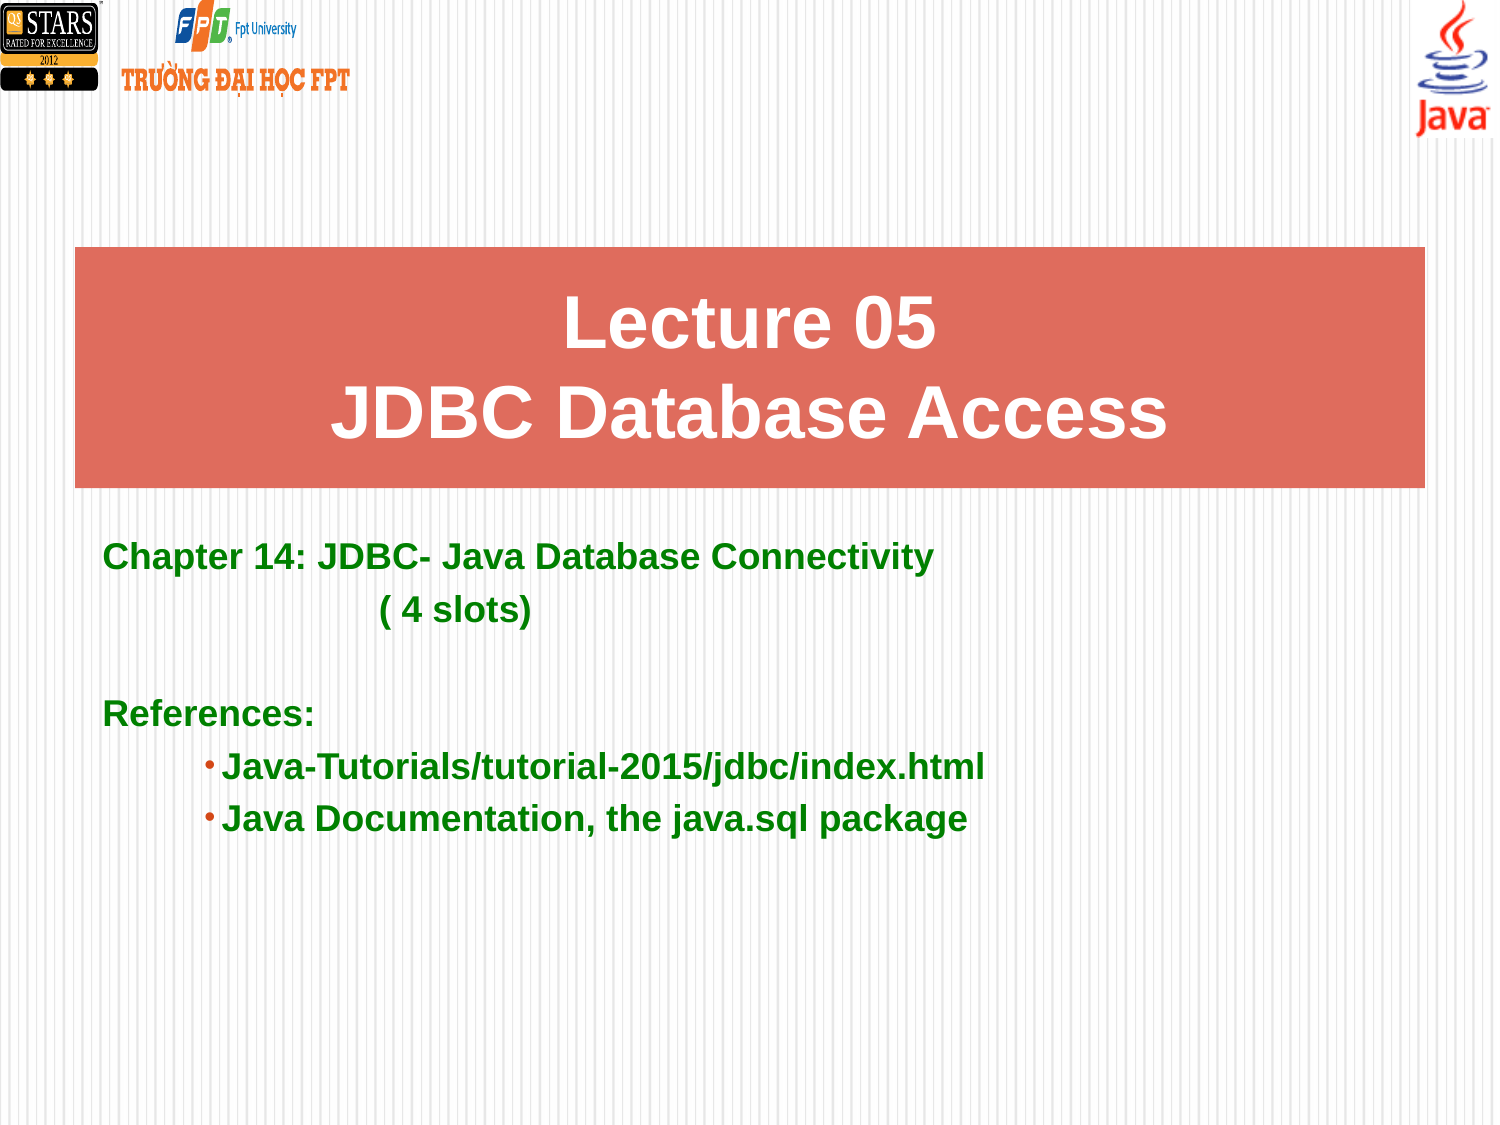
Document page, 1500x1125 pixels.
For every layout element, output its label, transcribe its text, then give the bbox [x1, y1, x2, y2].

picture [1412, 0, 1494, 138]
subtitle Chapter 14: JDBC- Java Database Connectivity ( 4 slots) References: Java-Tutorials/tutorial-2015/jdbc/index.html Java Documentation, the java.sql package [87, 525, 1463, 850]
picture [0, 0, 351, 97]
title Lecture 05 JDBC Database Access [75, 247, 1425, 489]
